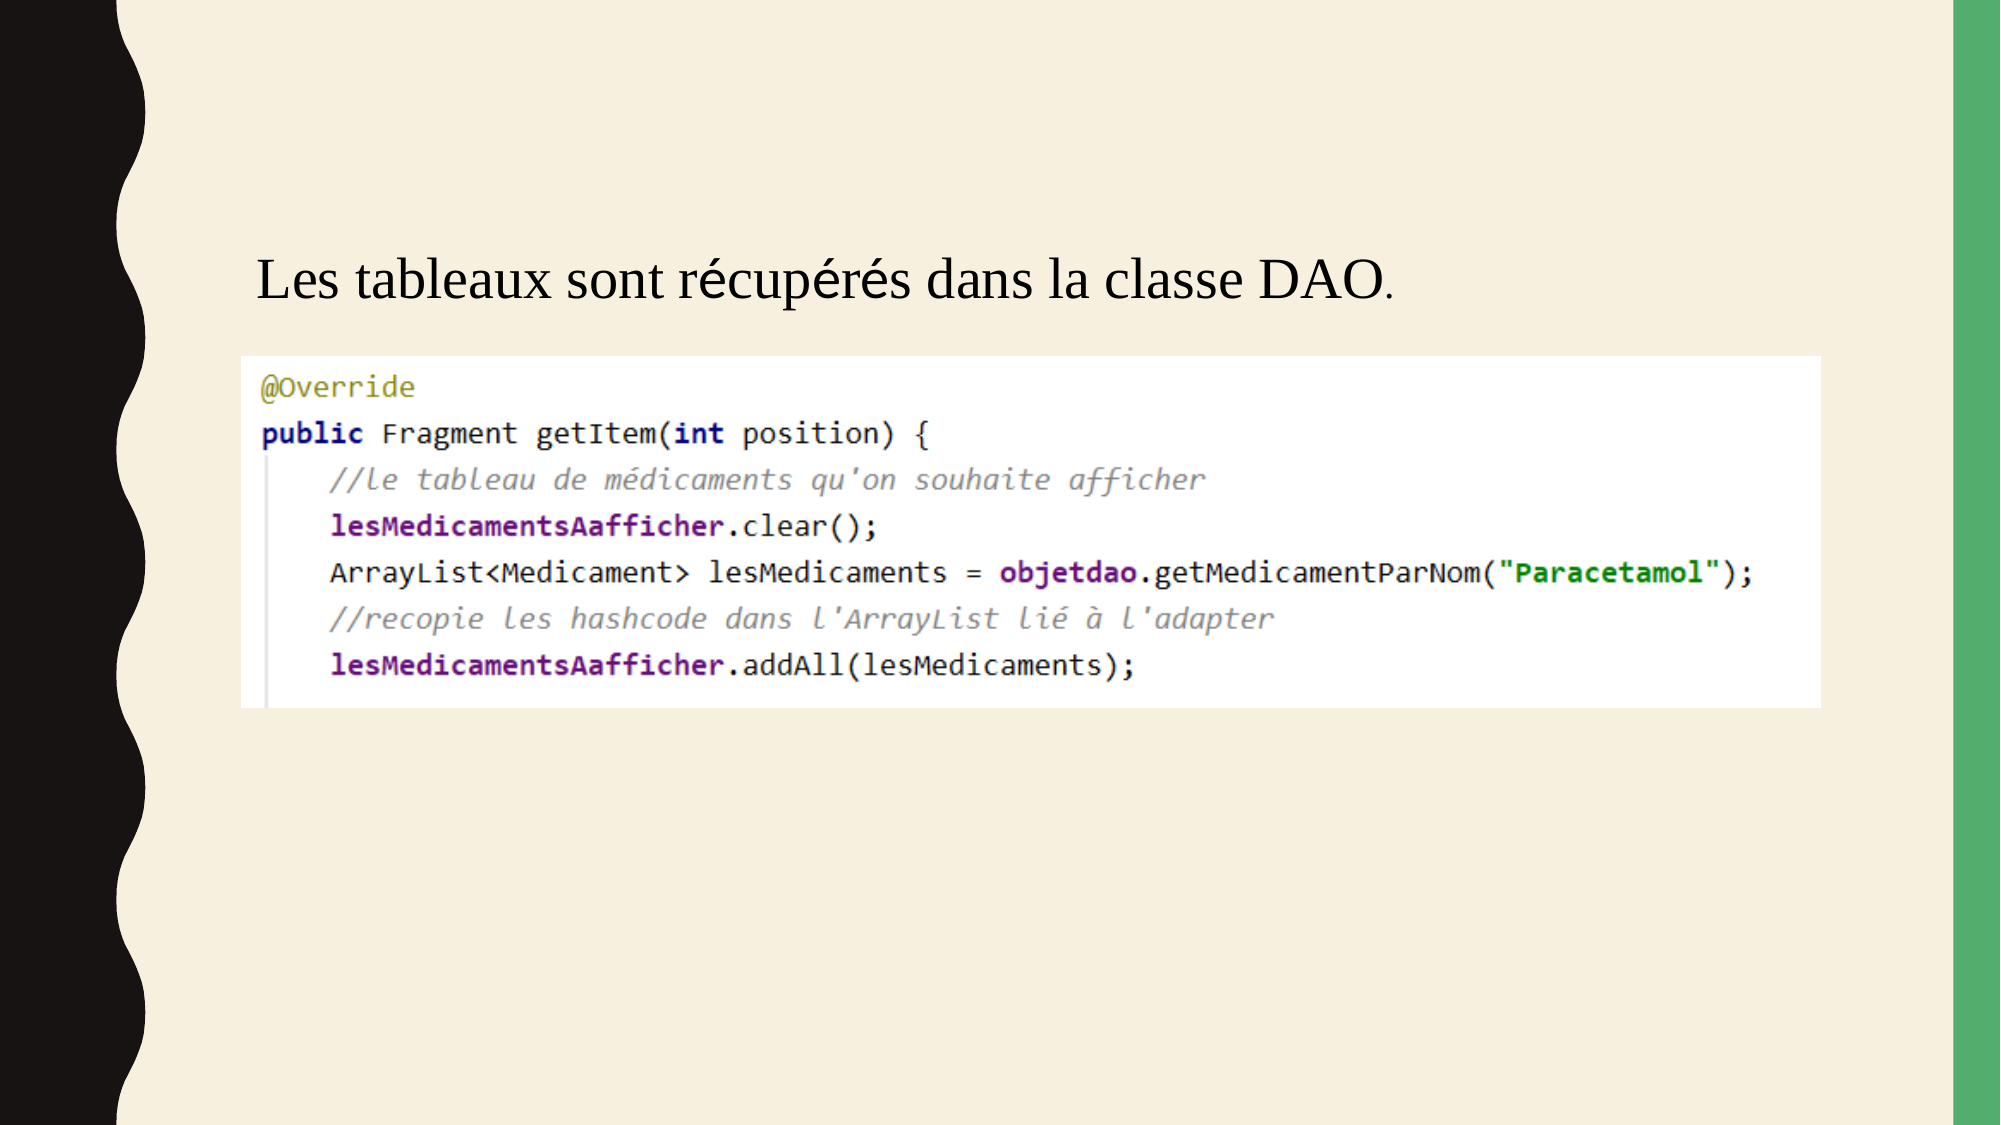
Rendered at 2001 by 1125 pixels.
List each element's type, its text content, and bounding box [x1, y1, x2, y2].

text_box Les tableaux sont récupérés dans la classe DAO. [241, 232, 1811, 318]
picture [241, 356, 1821, 708]
